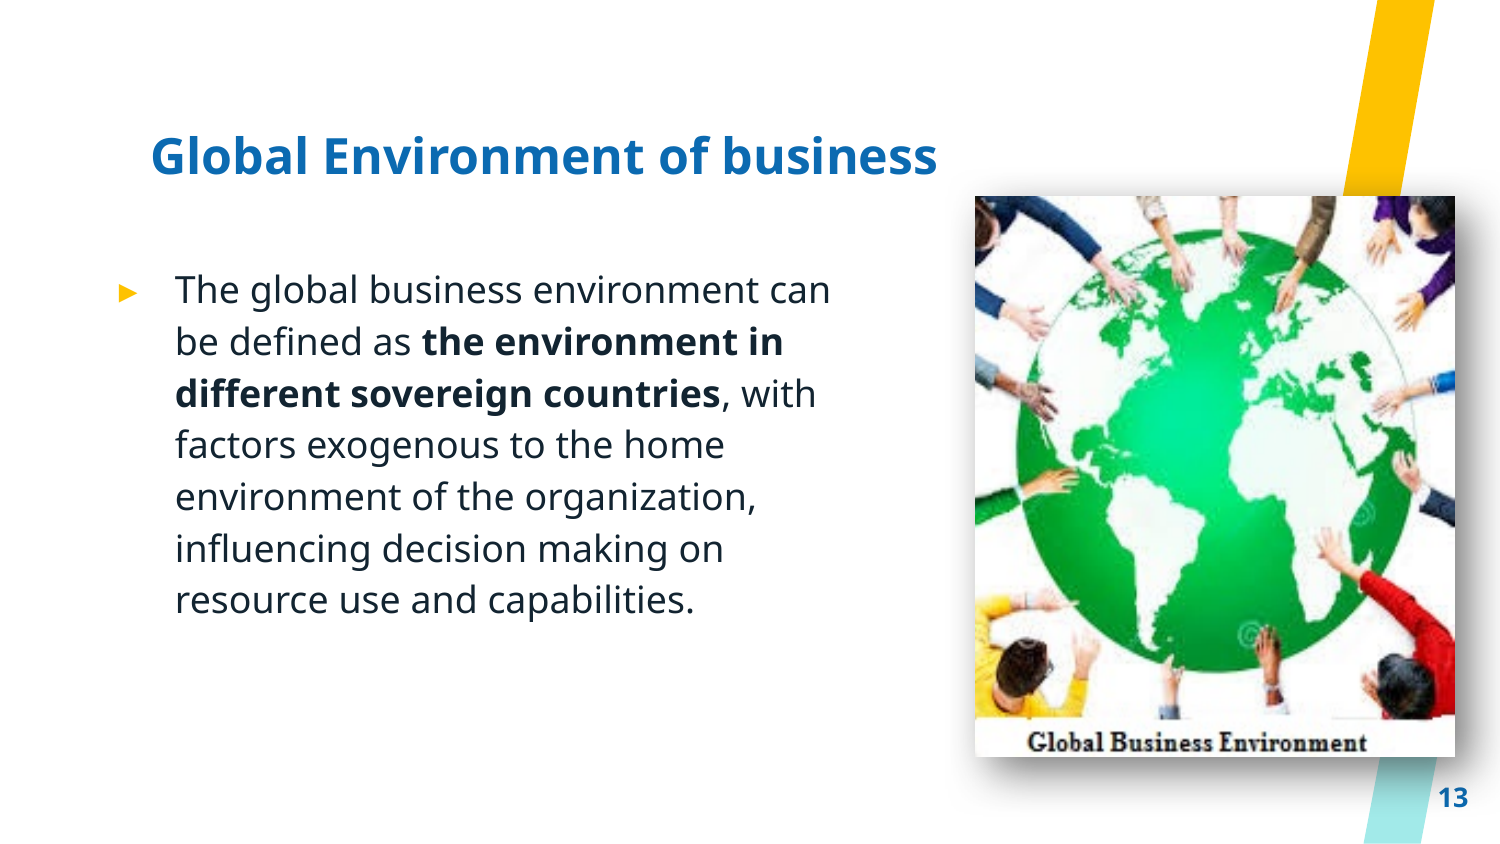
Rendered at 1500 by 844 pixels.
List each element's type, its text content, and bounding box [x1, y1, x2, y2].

picture [974, 196, 1455, 757]
list The global business environment can be defined as the environment in different sovereign countries, with factors exogenous to the home environment of the organization, influencing decision making on resource use and capabilities. [99, 259, 850, 676]
title Global Environment of business [150, 71, 1222, 185]
slide_number 13 [1378, 800, 1469, 832]
